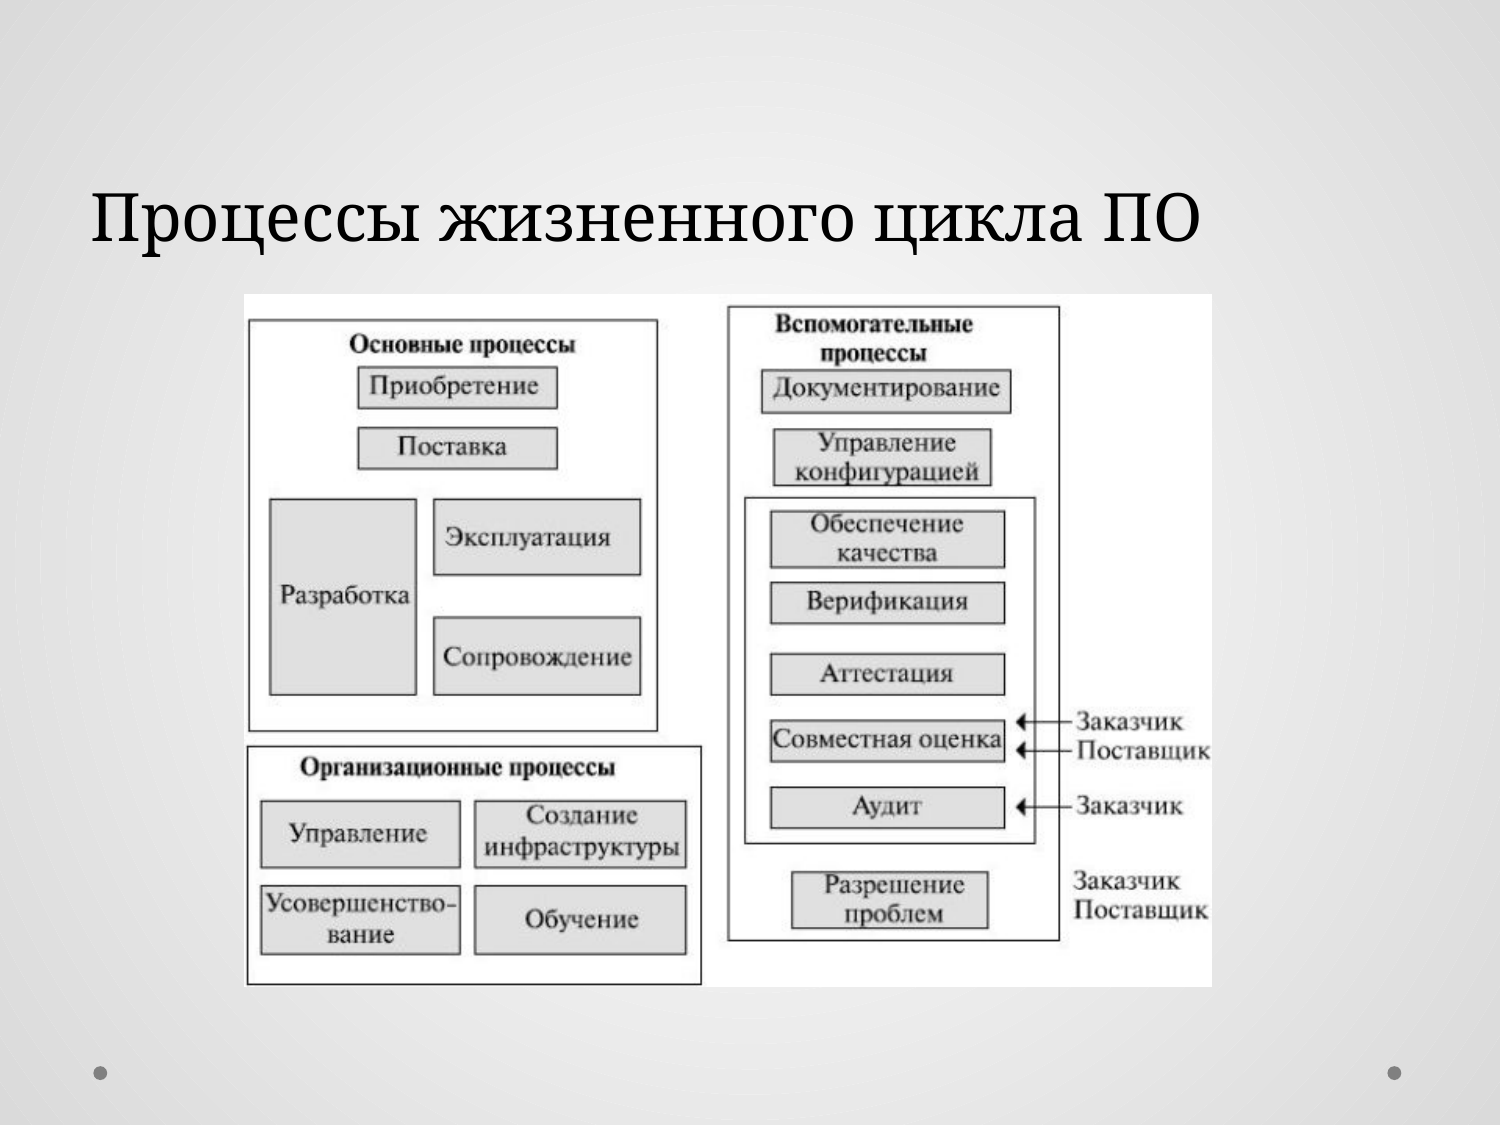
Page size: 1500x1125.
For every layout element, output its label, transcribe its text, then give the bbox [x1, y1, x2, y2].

title Процессы жизненного цикла ПО [75, 0, 1425, 263]
picture [244, 294, 1213, 987]
